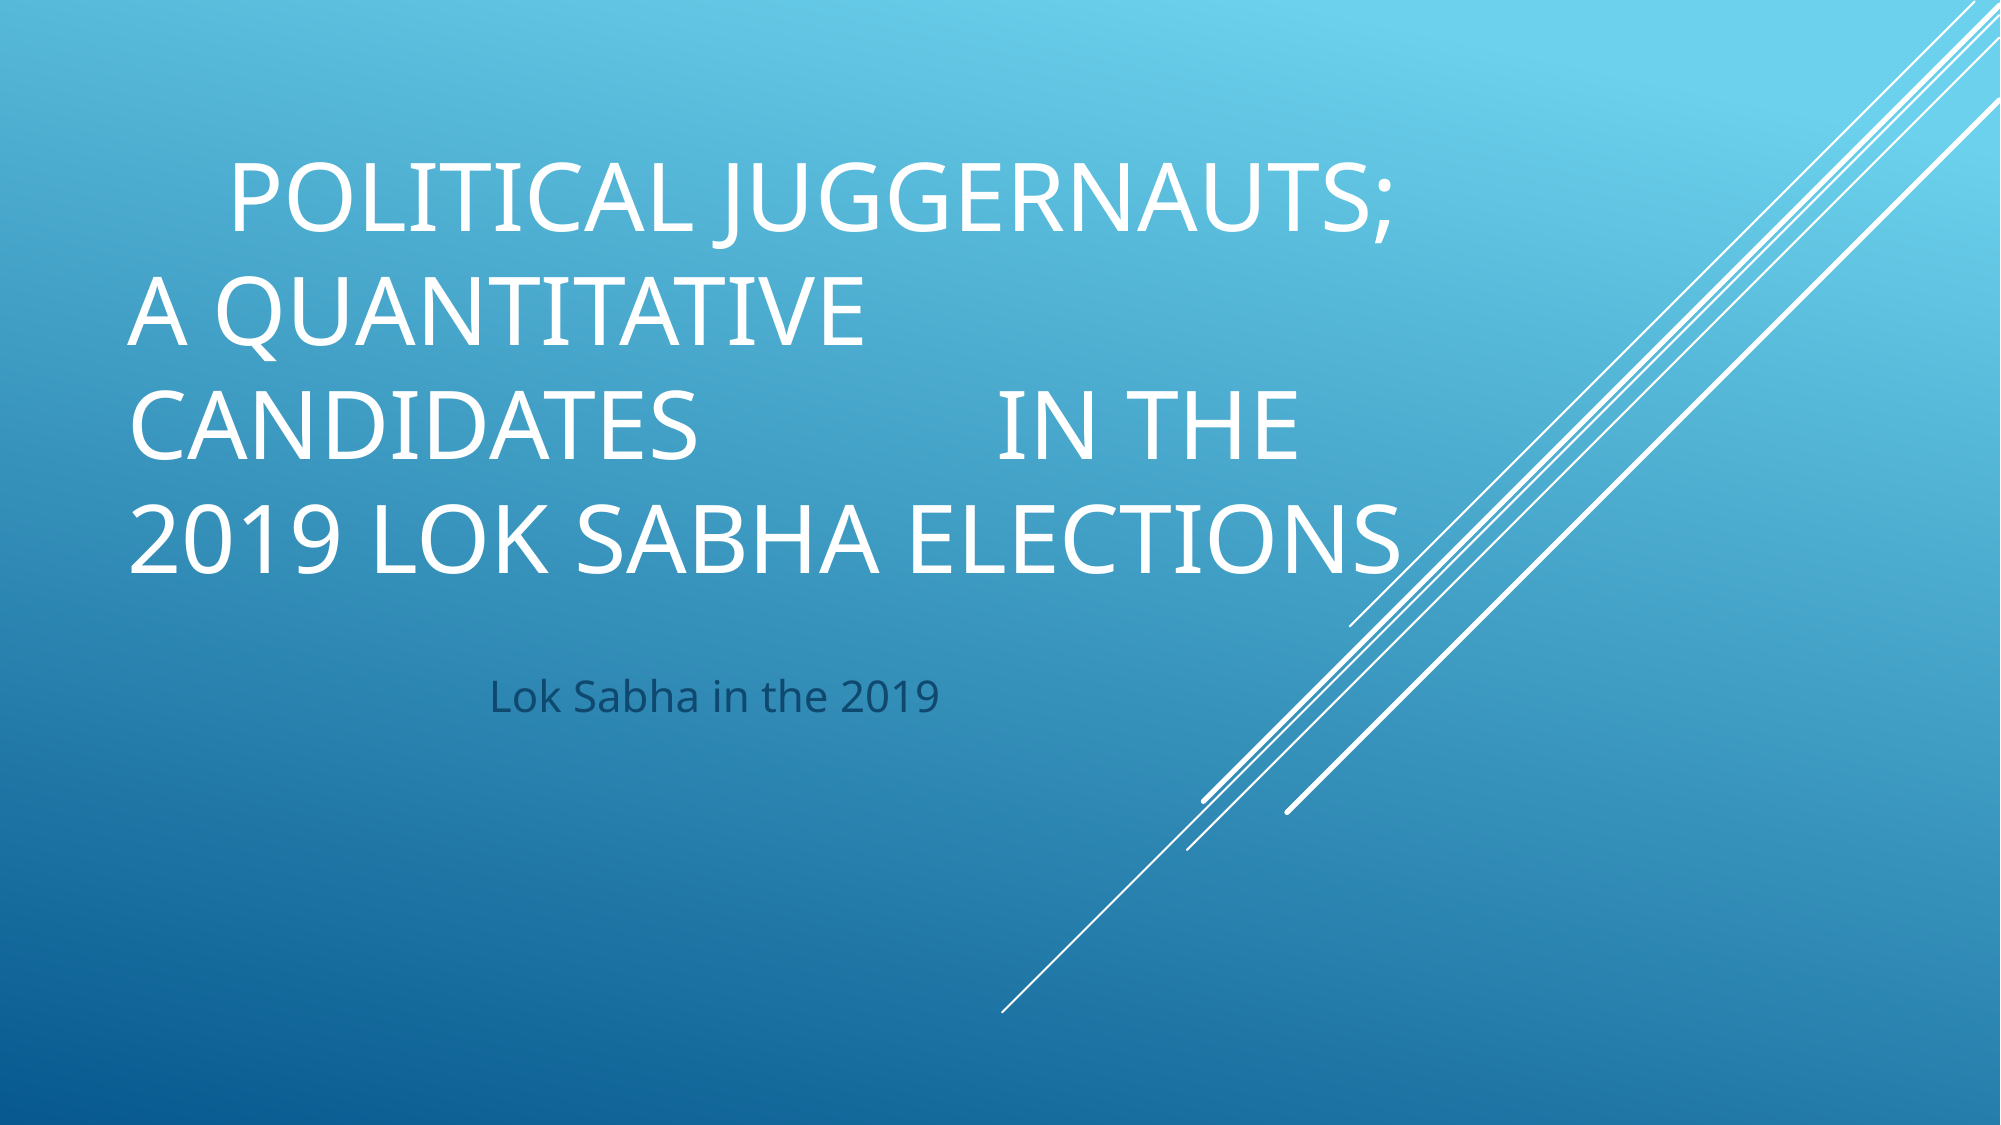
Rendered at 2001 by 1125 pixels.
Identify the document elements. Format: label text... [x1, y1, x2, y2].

title Political juggernauts; A quantitative candidates in the 2019 lok sabha elections [112, 112, 1425, 600]
subtitle Lok Sabha in the 2019 [220, 660, 1271, 811]
